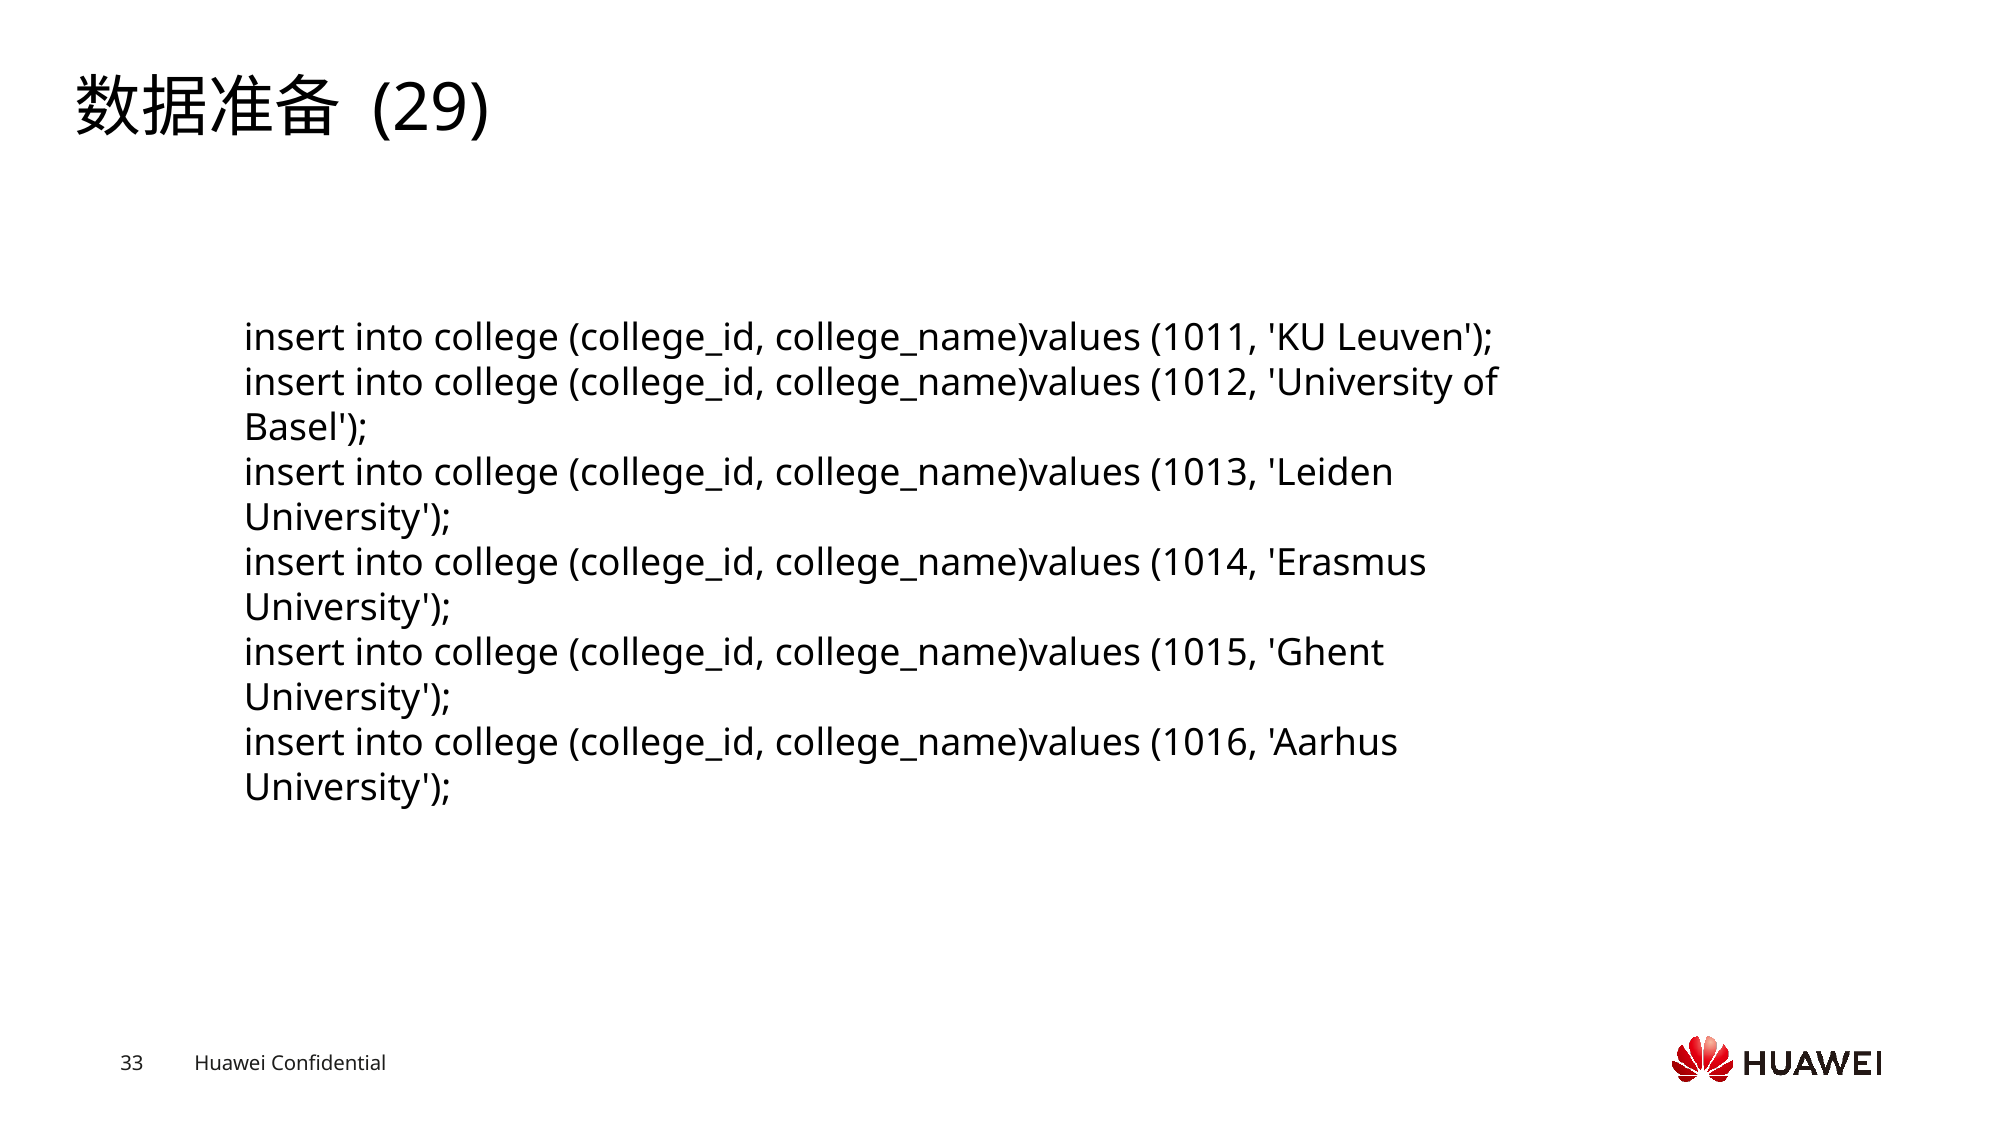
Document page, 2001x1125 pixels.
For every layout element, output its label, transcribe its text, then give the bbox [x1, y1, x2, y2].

picture [1672, 1036, 1881, 1082]
text_box insert into college (college_id, college_name)values (1011, 'KU Leuven'); insert into college (college_id, college_name)values (1012, 'University of Basel'); insert into college (college_id, college_name)values (1013, 'Leiden University'); insert into college (college_id, college_name)values (1014, 'Erasmus University'); insert into college (college_id, college_name)values (1015, 'Ghent University'); insert into college (college_id, college_name)values (1016, 'Aarhus University'); [229, 305, 1597, 816]
title 数据准备 (29) [74, 73, 1928, 238]
